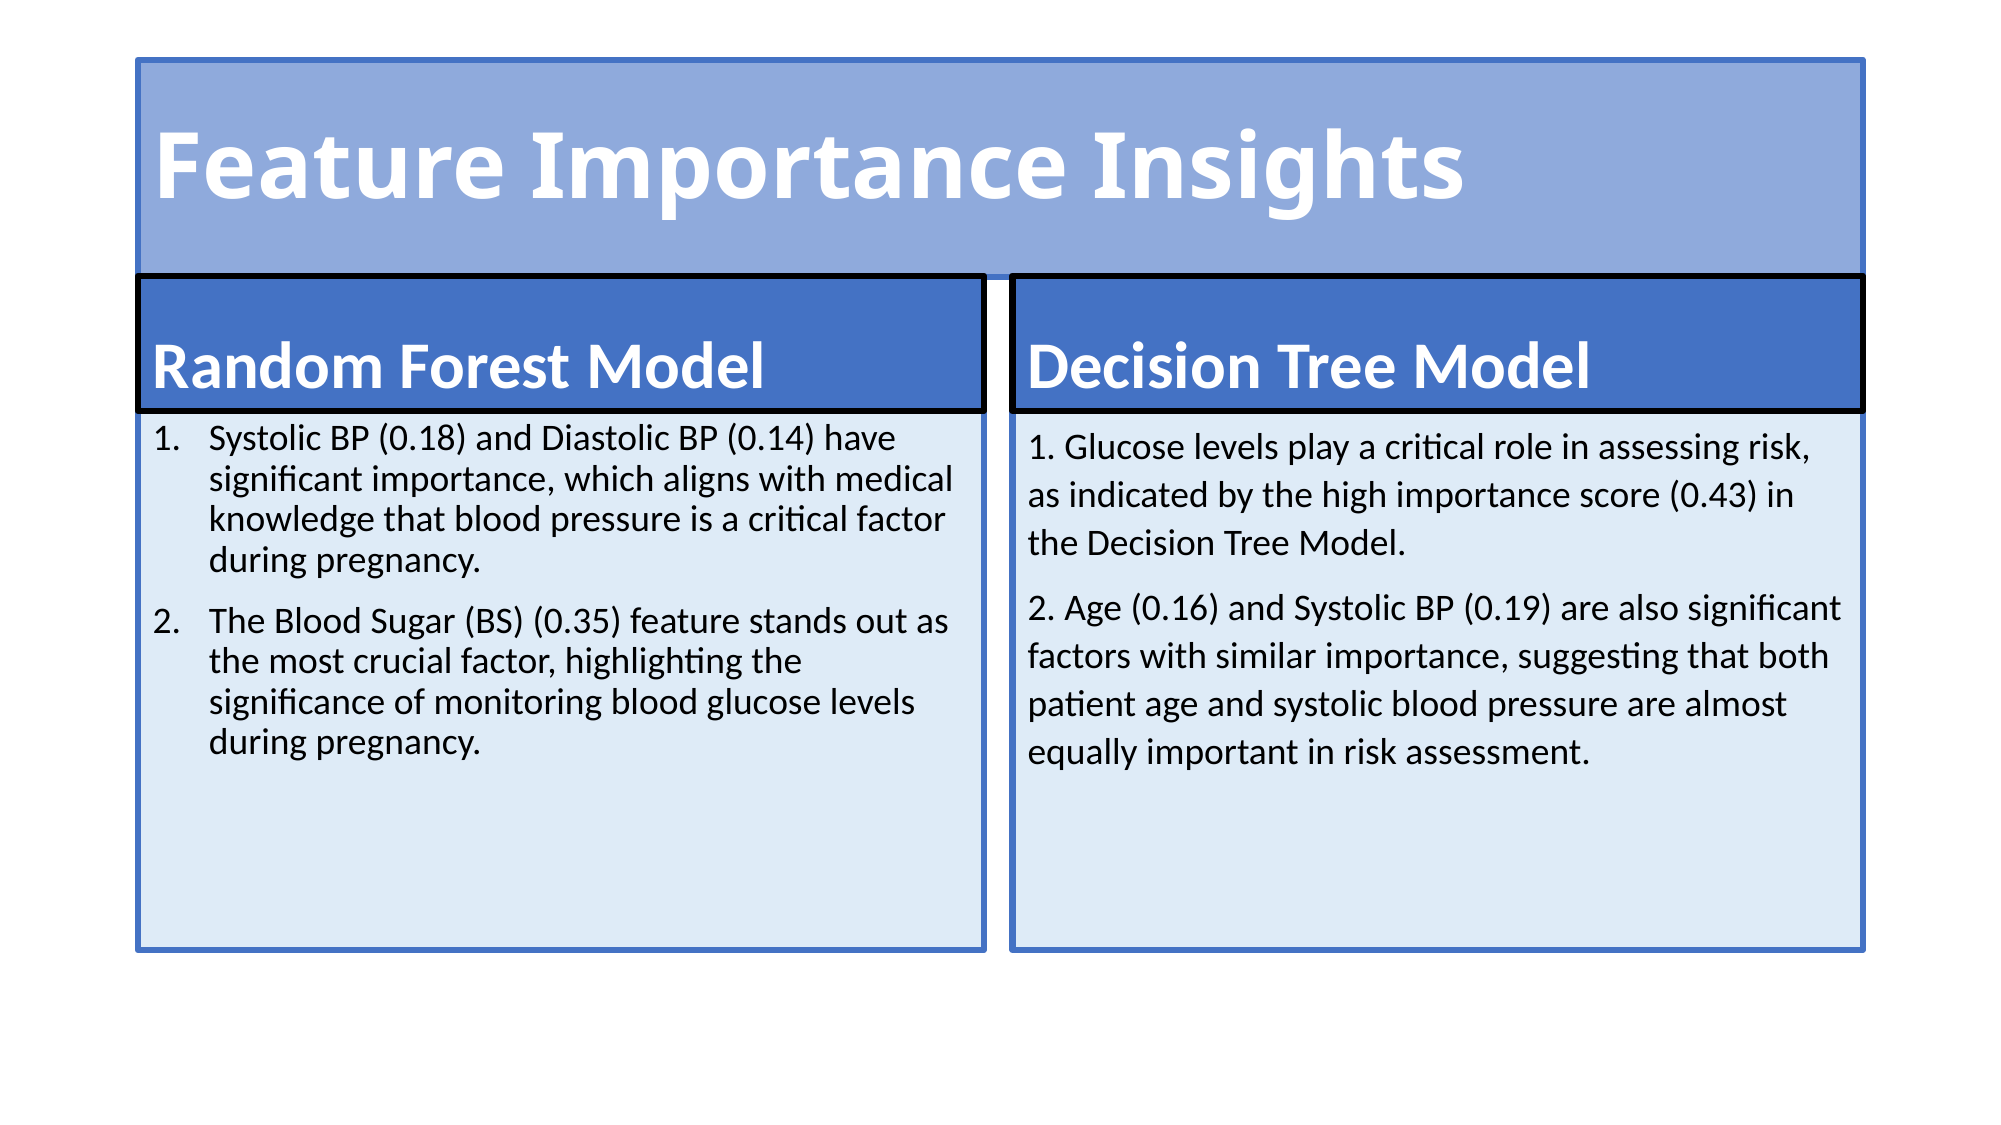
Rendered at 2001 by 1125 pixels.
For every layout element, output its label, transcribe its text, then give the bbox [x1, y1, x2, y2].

list 1. Glucose levels play a critical role in assessing risk, as indicated by the high importance score (0.43) in the Decision Tree Model. 2. Age (0.16) and Systolic BP (0.19) are also significant factors with similar importance, suggesting that both patient age and systolic blood pressure are almost equally important in risk assessment. [1012, 411, 1863, 950]
list Systolic BP (0.18) and Diastolic BP (0.14) have significant importance, which aligns with medical knowledge that blood pressure is a critical factor during pregnancy. The Blood Sugar (BS) (0.35) feature stands out as the most crucial factor, highlighting the significance of monitoring blood glucose levels during pregnancy. [137, 411, 984, 950]
list Decision Tree Model [1012, 275, 1863, 411]
title Feature Importance Insights [137, 59, 1863, 278]
list Random Forest Model [137, 275, 984, 411]
